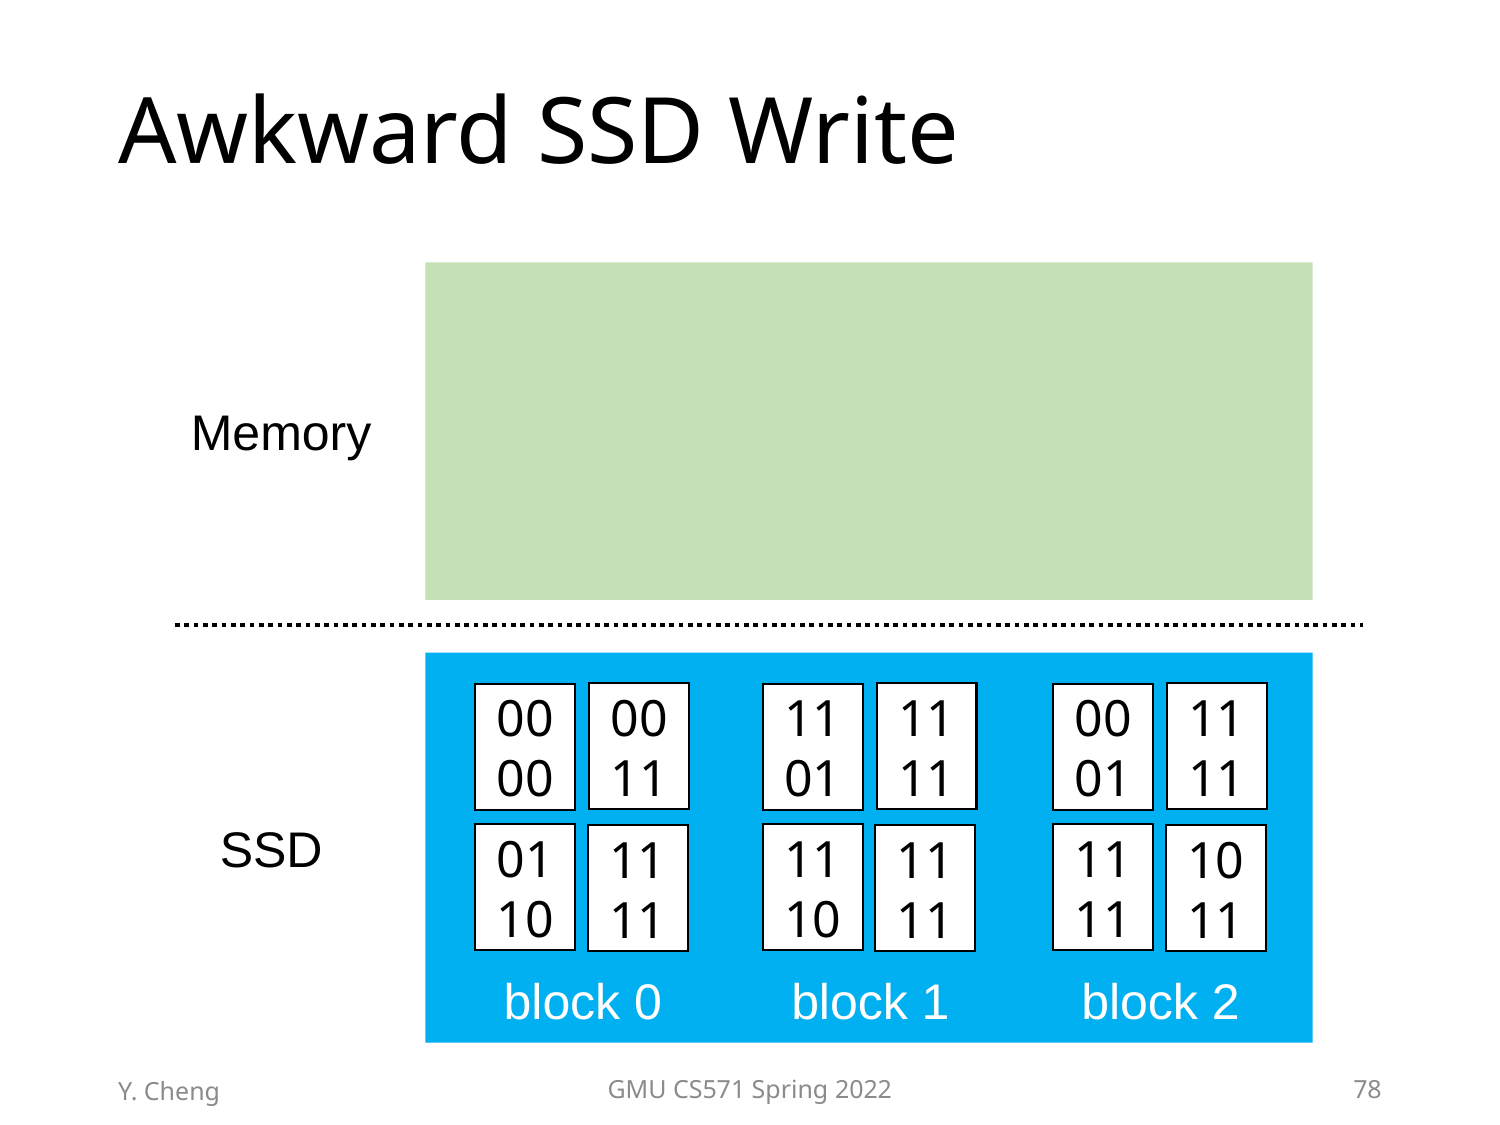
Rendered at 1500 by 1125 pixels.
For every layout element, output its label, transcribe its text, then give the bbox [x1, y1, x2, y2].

text_box Memory [176, 393, 387, 469]
text_box block 1 [776, 961, 965, 1037]
text_box 11 11 [876, 682, 978, 810]
text_box [424, 652, 1314, 1044]
footer GMU CS571 Spring 2022 [496, 1060, 1004, 1121]
slide_number 78 [1059, 1060, 1397, 1121]
text_box [424, 261, 1314, 601]
text_box 10 11 [1165, 824, 1267, 952]
text_box 11 11 [1166, 682, 1268, 810]
text_box block 2 [1066, 961, 1255, 1037]
slide_number Y. Cheng [103, 1060, 441, 1121]
text_box 11 10 [762, 823, 864, 951]
text_box 11 11 [1052, 823, 1154, 951]
text_box SSD [205, 809, 338, 885]
text_box 11 01 [762, 683, 864, 811]
text_box 11 11 [587, 824, 689, 952]
text_box 11 11 [874, 824, 976, 952]
text_box 00 01 [1052, 683, 1154, 811]
title Awkward SSD Write [103, 25, 1397, 243]
text_box 01 10 [474, 823, 576, 951]
text_box block 0 [488, 961, 677, 1037]
text_box 00 11 [588, 682, 690, 810]
text_box 00 00 [474, 683, 576, 811]
